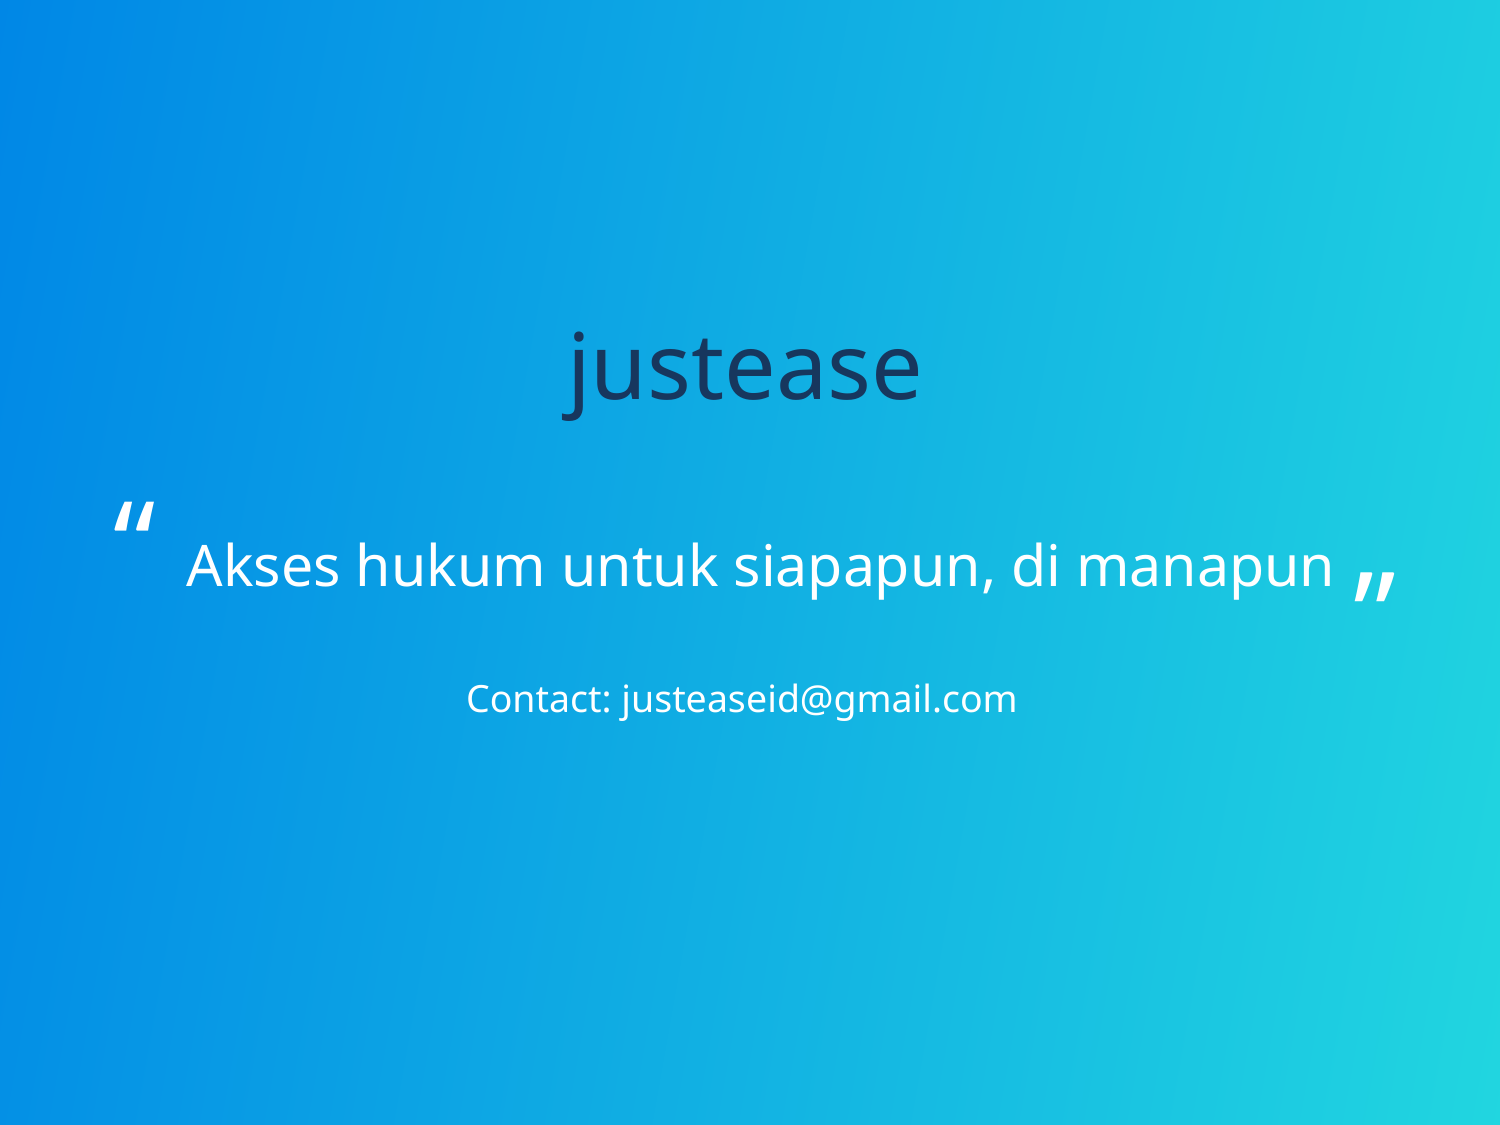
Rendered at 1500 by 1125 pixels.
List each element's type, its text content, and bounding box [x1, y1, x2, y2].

text_box justease [70, 269, 1421, 457]
text_box Contact: justeaseid@gmail.com [451, 667, 1033, 728]
title “ Akses hukum untuk siapapun, di manapun „ [82, 445, 1432, 633]
